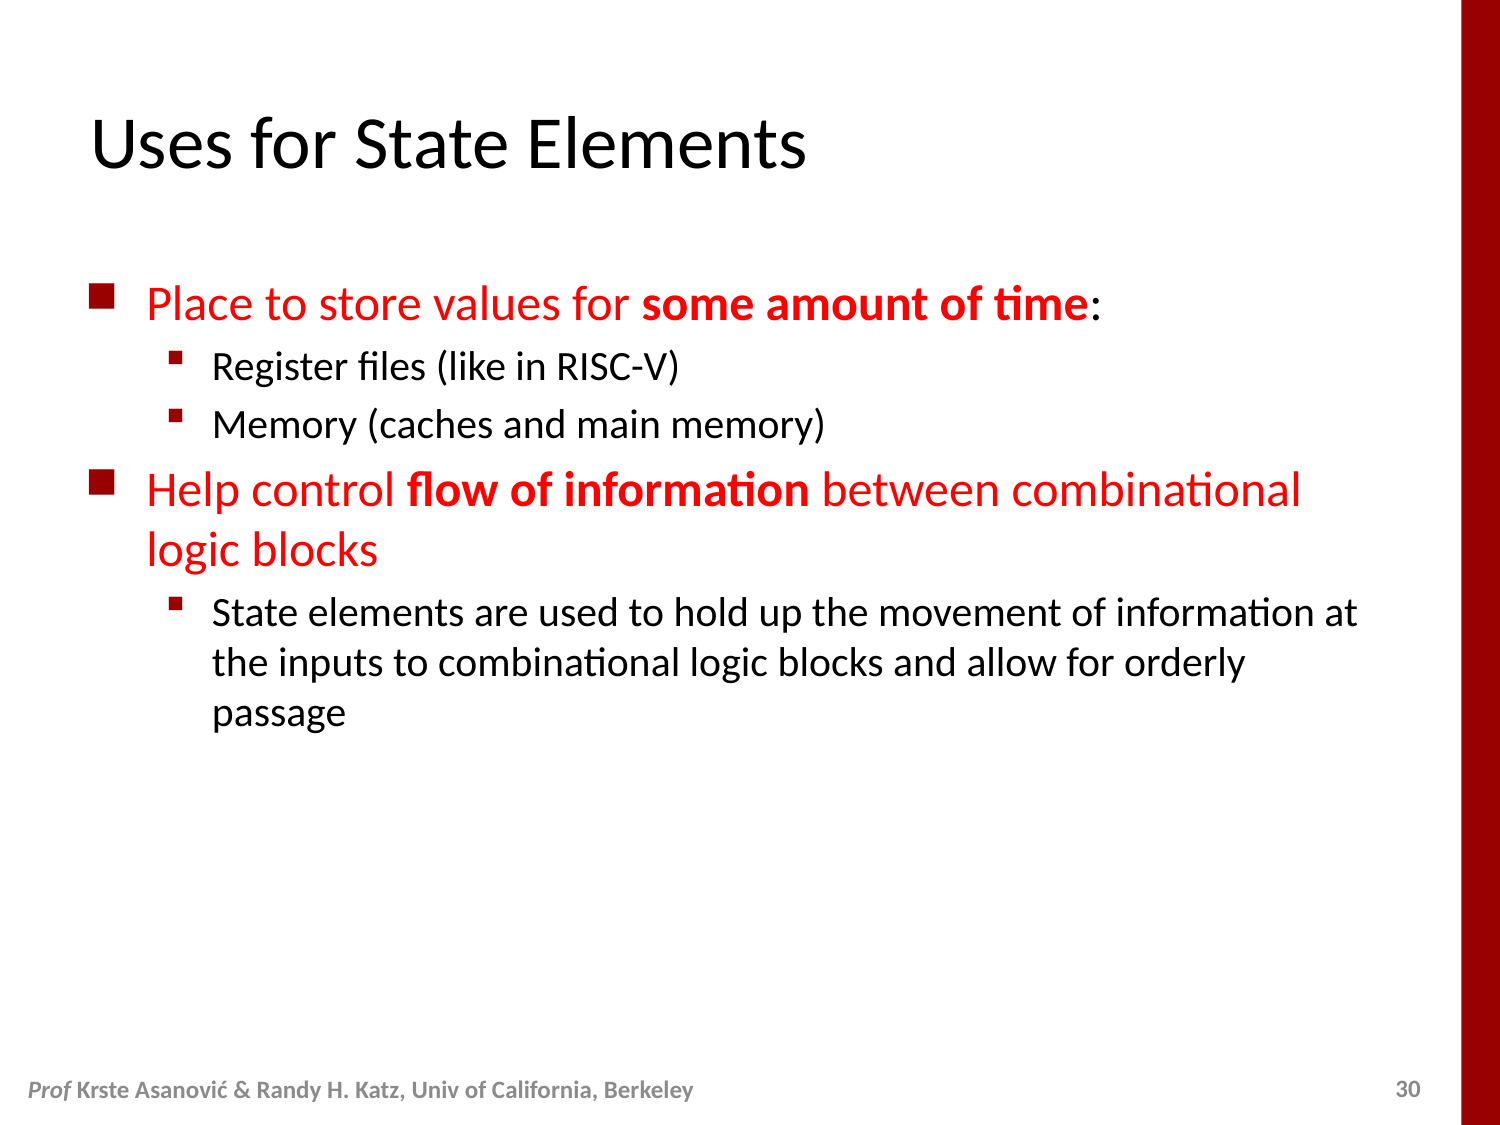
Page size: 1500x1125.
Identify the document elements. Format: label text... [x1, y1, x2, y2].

title Uses for State Elements [75, 45, 1425, 233]
text_box Prof Krste Asanović & Randy H. Katz, Univ of California, Berkeley [12, 1059, 875, 1118]
list Place to store values for some amount of time: Register files (like in RISC-V) Memory (caches and main memory) Help control flow of information between combinational logic blocks State elements are used to hold up the movement of information at the inputs to combinational logic blocks and allow for orderly passage [75, 262, 1388, 1073]
